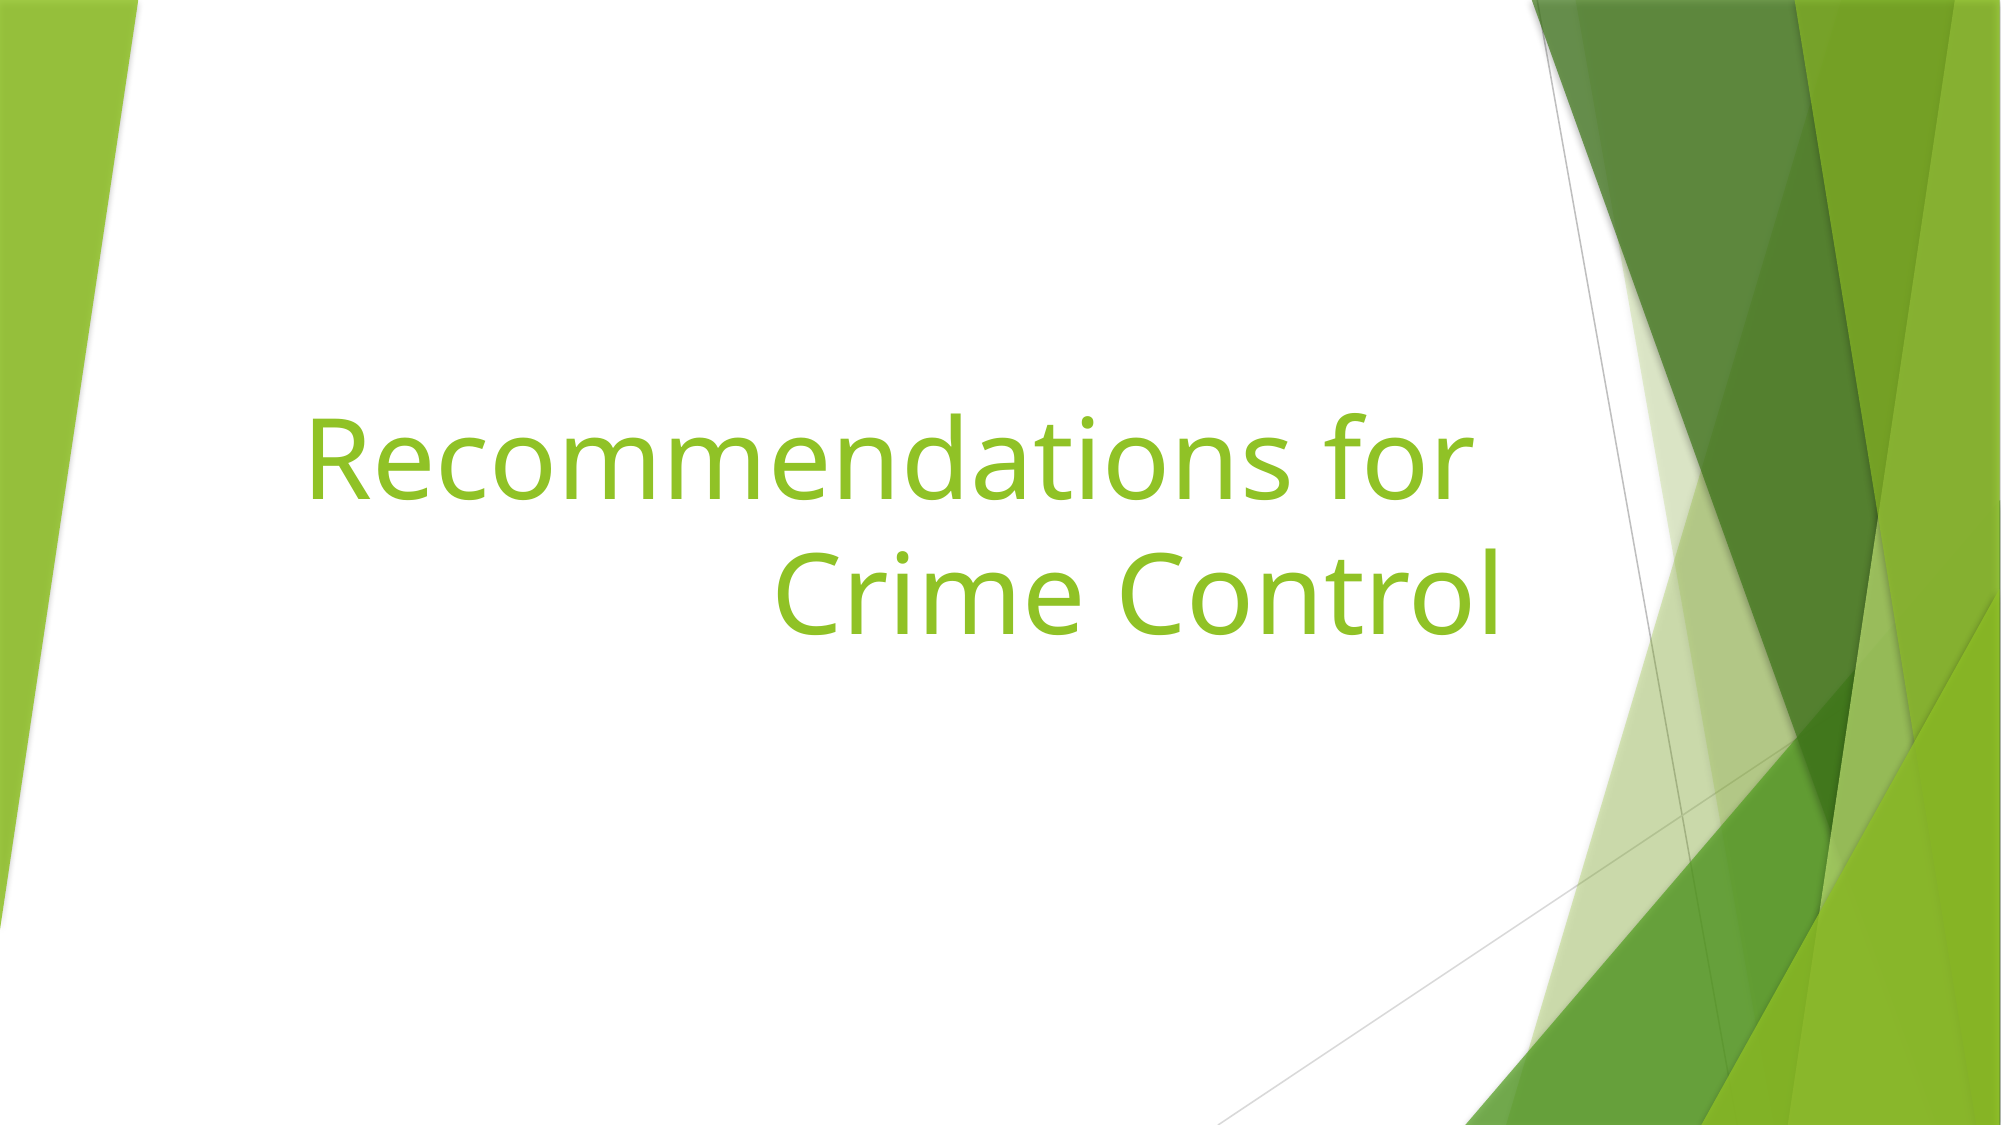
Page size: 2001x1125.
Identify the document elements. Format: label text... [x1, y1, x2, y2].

title Recommendations for Crime Control [247, 394, 1522, 665]
